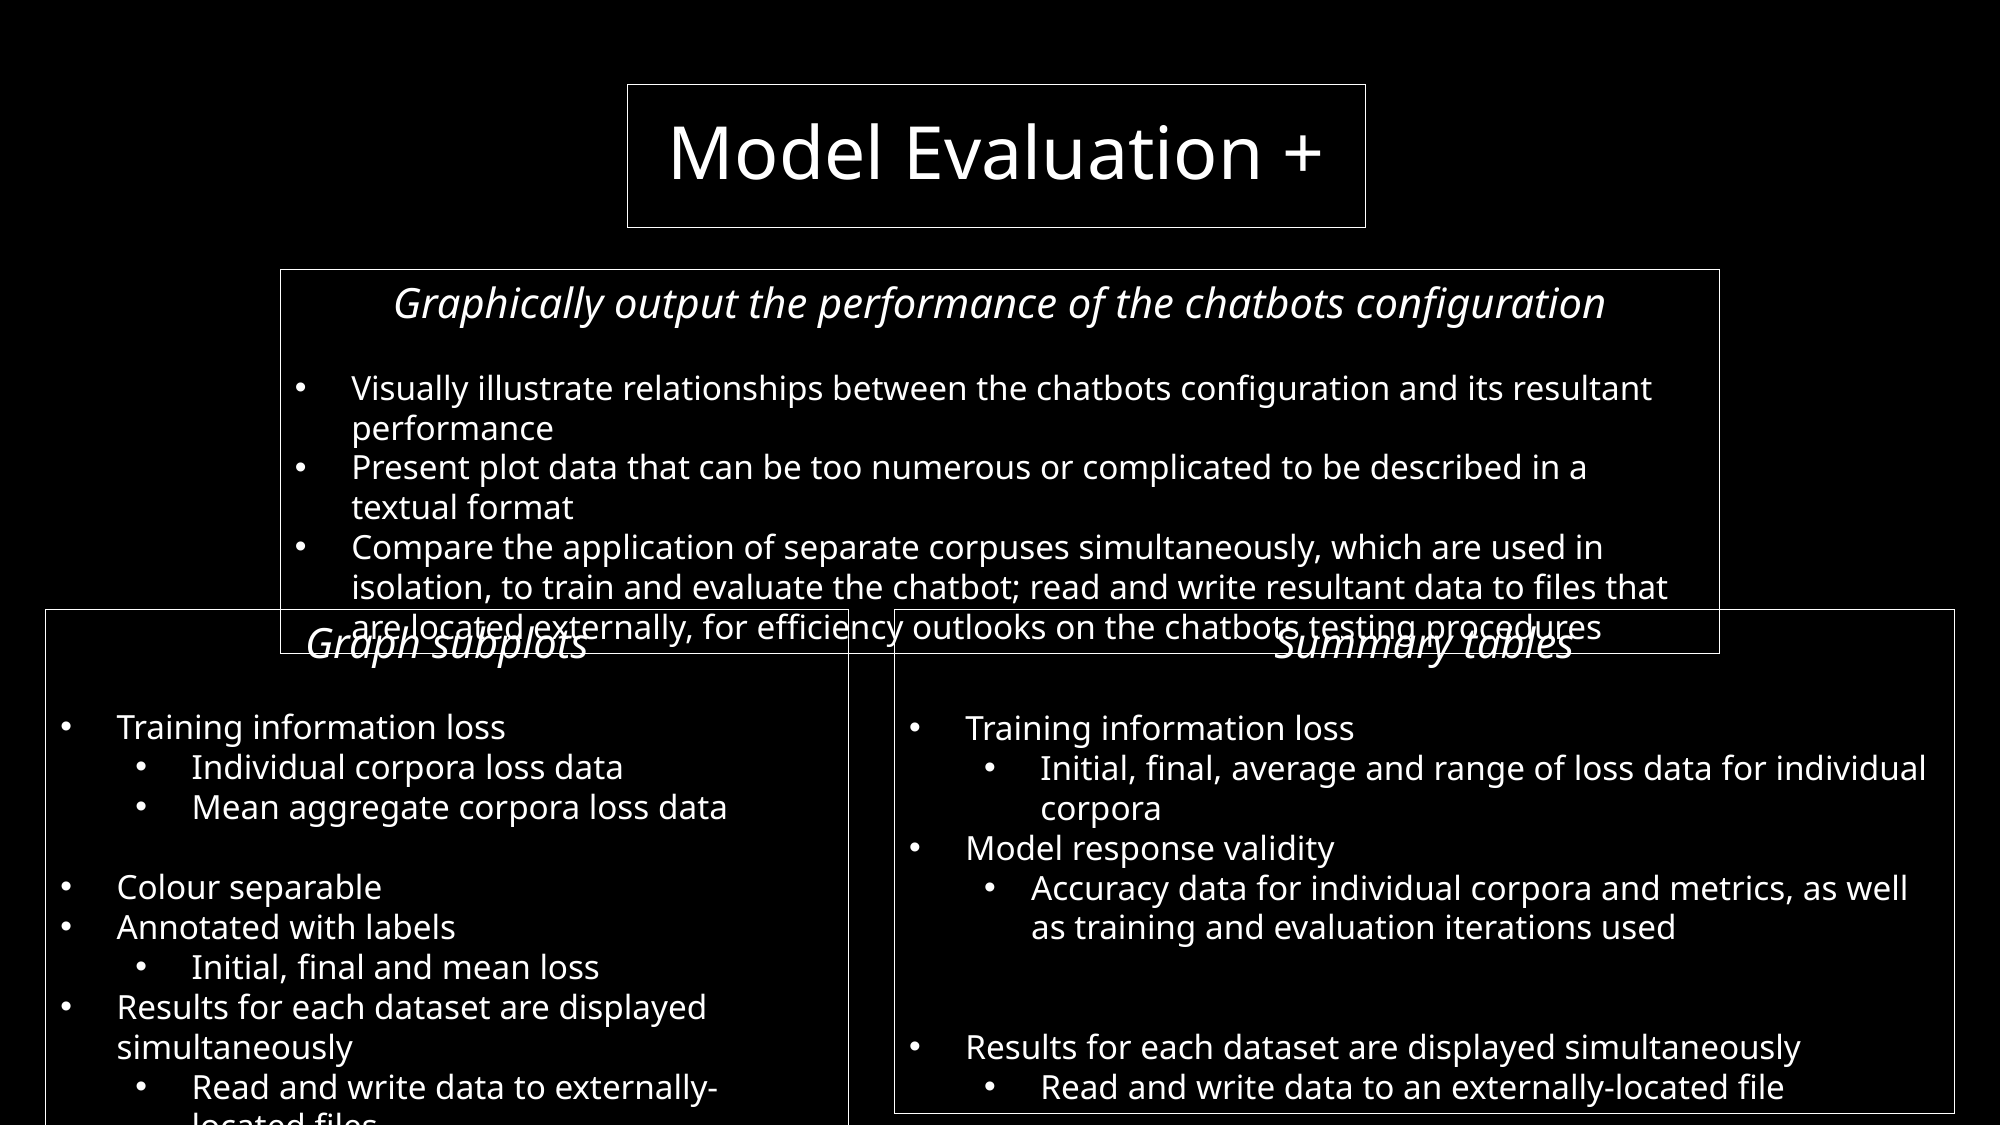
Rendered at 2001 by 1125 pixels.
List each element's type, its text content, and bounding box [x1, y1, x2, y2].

text_box Summary tables Training information loss Initial, final, average and range of loss data for individual corpora Model response validity Accuracy data for individual corpora and metrics, as well as training and evaluation iterations used Results for each dataset are displayed simultaneously Read and write data to an externally-located file [894, 609, 1955, 1114]
title Model Evaluation + [627, 84, 1366, 228]
text_box Graphically output the performance of the chatbots configuration Visually illustrate relationships between the chatbots configuration and its resultant performance Present plot data that can be too numerous or complicated to be described in a textual format Compare the application of separate corpuses simultaneously, which are used in isolation, to train and evaluate the chatbot; read and write resultant data to files that are located externally, for efficiency outlooks on the chatbots testing procedures [280, 269, 1720, 654]
text_box Graph subplots Training information loss Individual corpora loss data Mean aggregate corpora loss data Colour separable Annotated with labels Initial, final and mean loss Results for each dataset are displayed simultaneously Read and write data to externally-located files [45, 609, 849, 1125]
